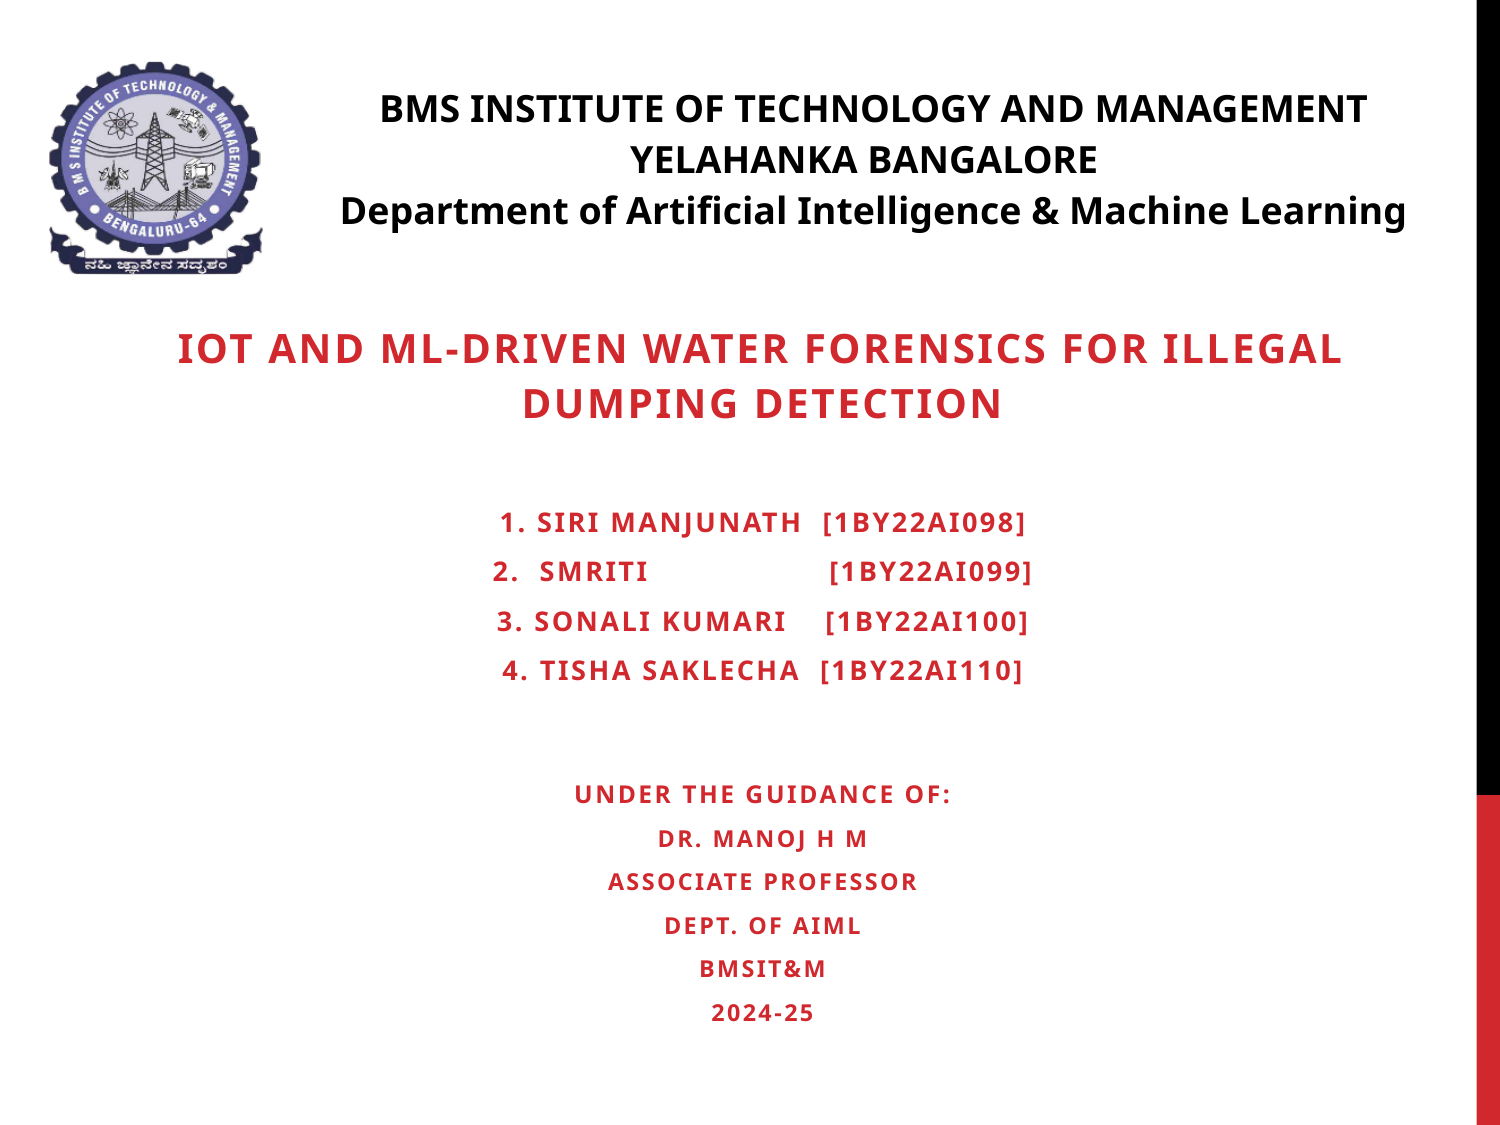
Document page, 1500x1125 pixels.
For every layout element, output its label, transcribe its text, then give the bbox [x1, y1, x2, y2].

picture [48, 60, 263, 276]
subtitle IoT and ML-Driven Water Forensics for Illegal Dumping Detection 1. SIRI MANJUNATH [1BY22AI098] 2. SMRITI [1BY22AI099] 3. SONALI KUMARI [1BY22AI100] 4. TISHA SAKLECHA [1BY22AI110] Under the guidance of: Dr. Manoj H M Associate Professor Dept. of AIML BMSIT&M 2024-25 [162, 312, 1363, 1050]
table_header [1, 76, 272, 285]
table_header BMS INSTITUTE OF TECHNOLOGY AND MANAGEMENT YELAHANKA BANGALORE Department of Artificial Intelligence & Machine Learning [274, 76, 1474, 285]
